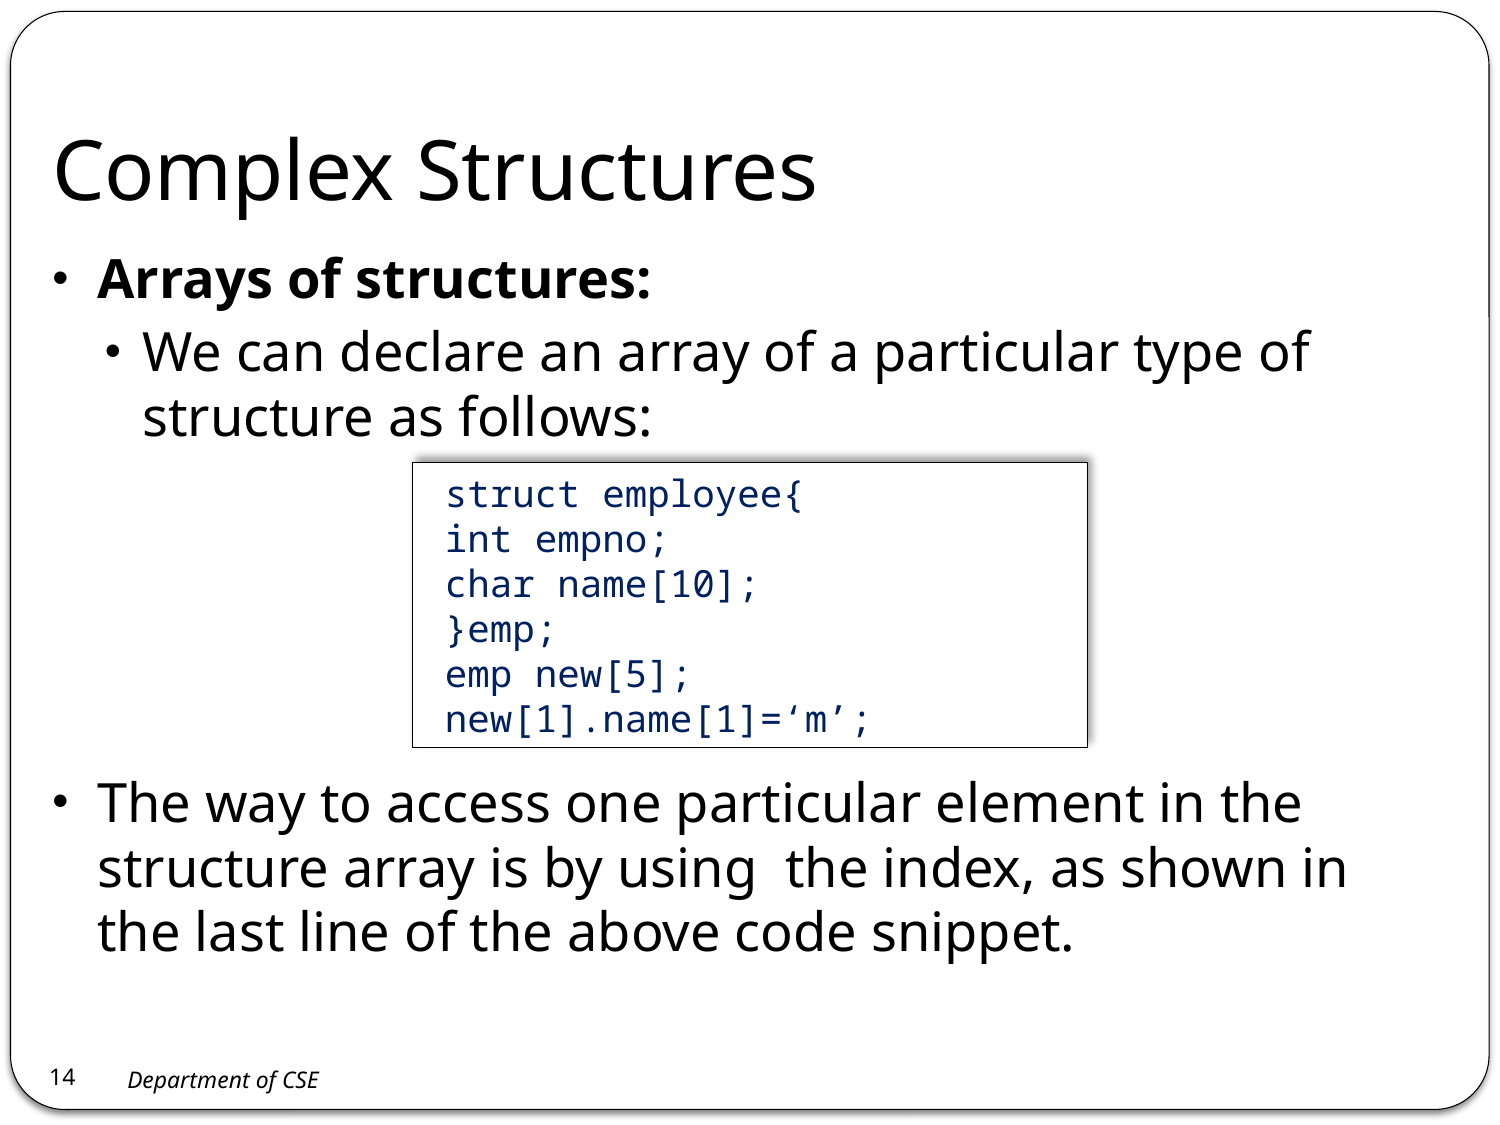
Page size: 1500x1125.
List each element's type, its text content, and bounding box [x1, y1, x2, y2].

slide_number 14 [24, 1050, 100, 1107]
footer Department of CSE [112, 1062, 763, 1100]
list Arrays of structures: We can declare an array of a particular type of structure as follows: The way to access one particular element in the structure array is by using the index, as shown in the last line of the above code snippet. [37, 237, 1463, 988]
text_box struct employee{ int empno; char name[10]; }emp; emp new[5]; new[1].name[1]=‘m’; [412, 462, 1088, 748]
title Complex Structures [37, 45, 1463, 233]
